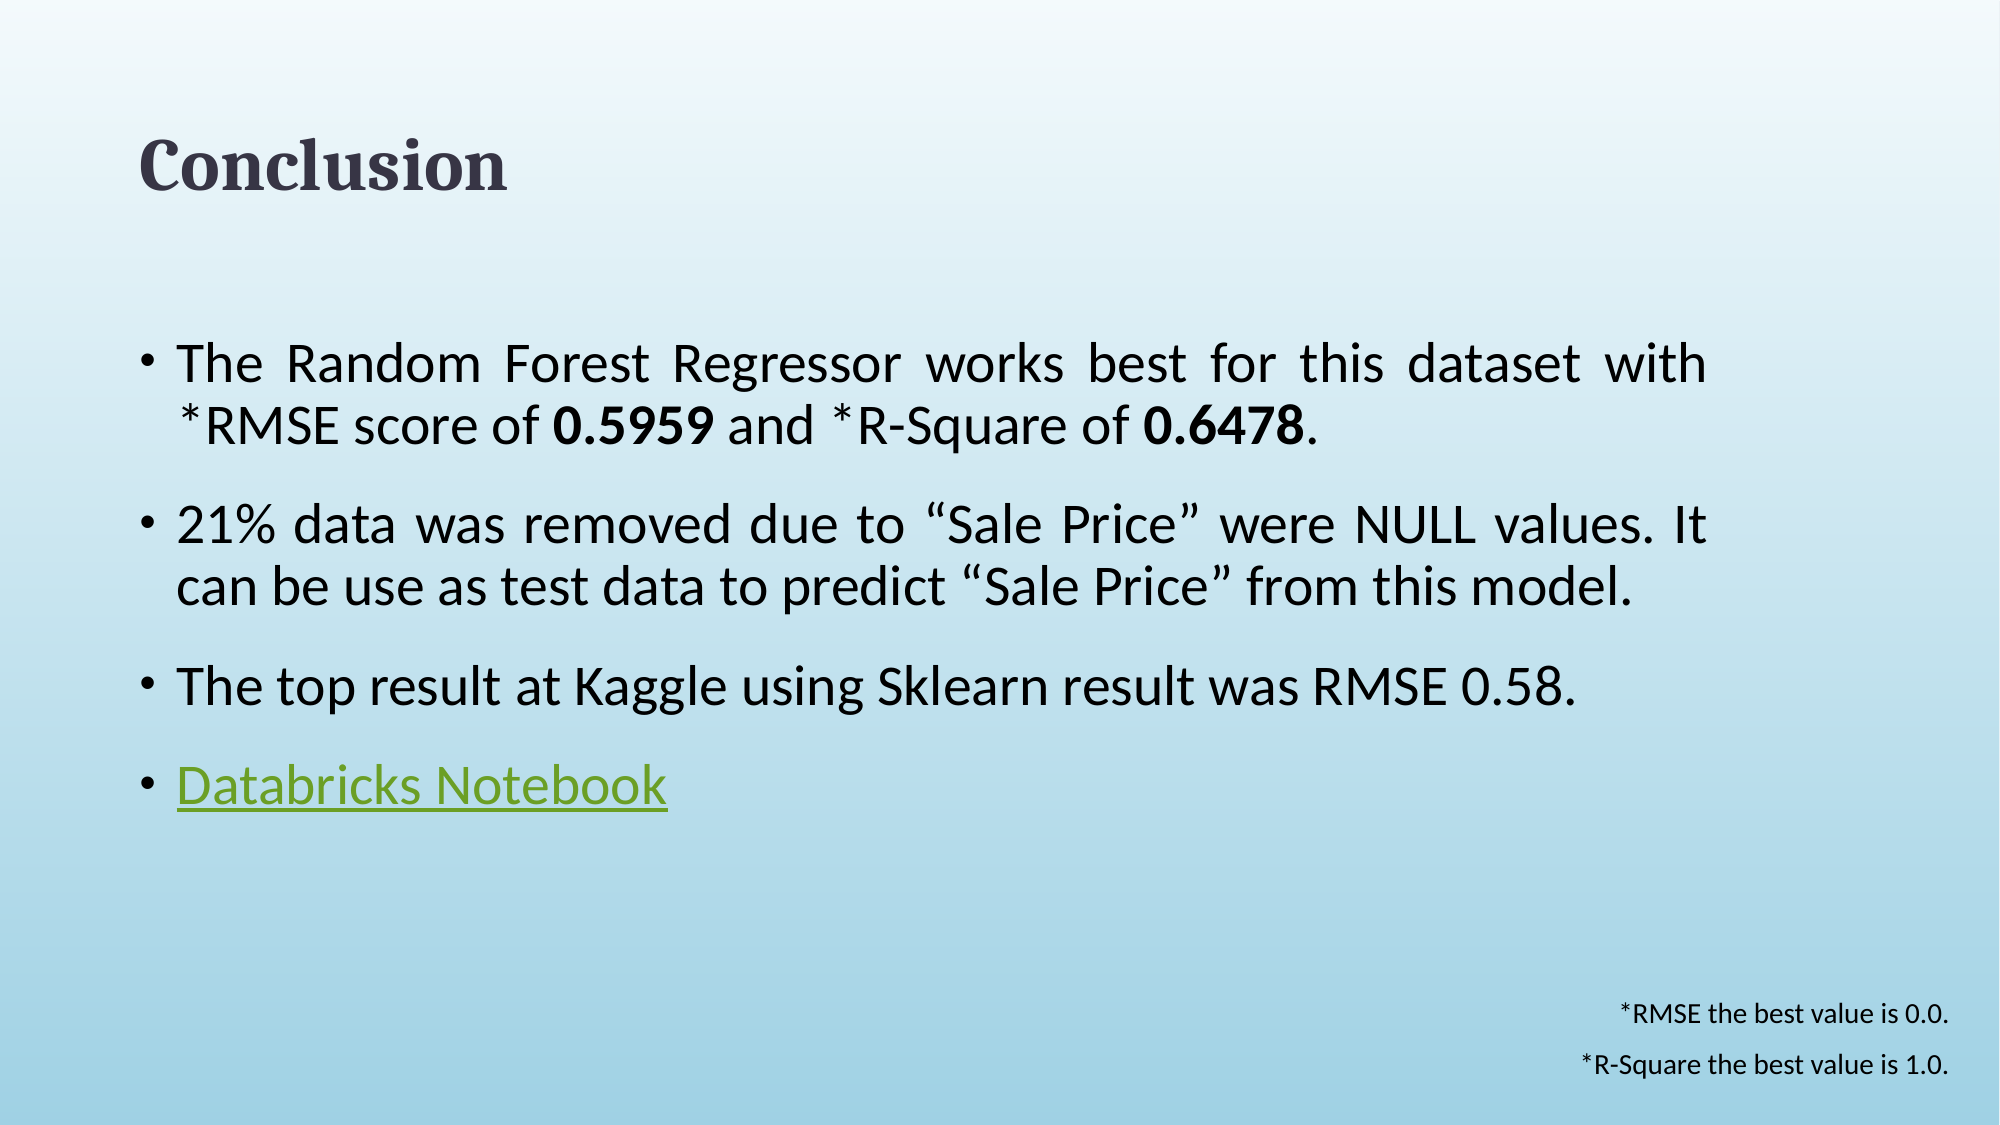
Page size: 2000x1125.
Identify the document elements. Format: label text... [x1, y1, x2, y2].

text_box The Random Forest Regressor works best for this dataset with *RMSE score of 0.5959 and *R-Square of 0.6478. 21% data was removed due to “Sale Price” were NULL values. It can be use as test data to predict “Sale Price” from this model. The top result at Kaggle using Sklearn result was RMSE 0.58. Databricks Notebook [124, 324, 1725, 825]
text_box Conclusion [124, 87, 1175, 213]
text_box *RMSE the best value is 0.0. [1603, 987, 1966, 1038]
text_box *R-Square the best value is 1.0. [1564, 1037, 1965, 1088]
